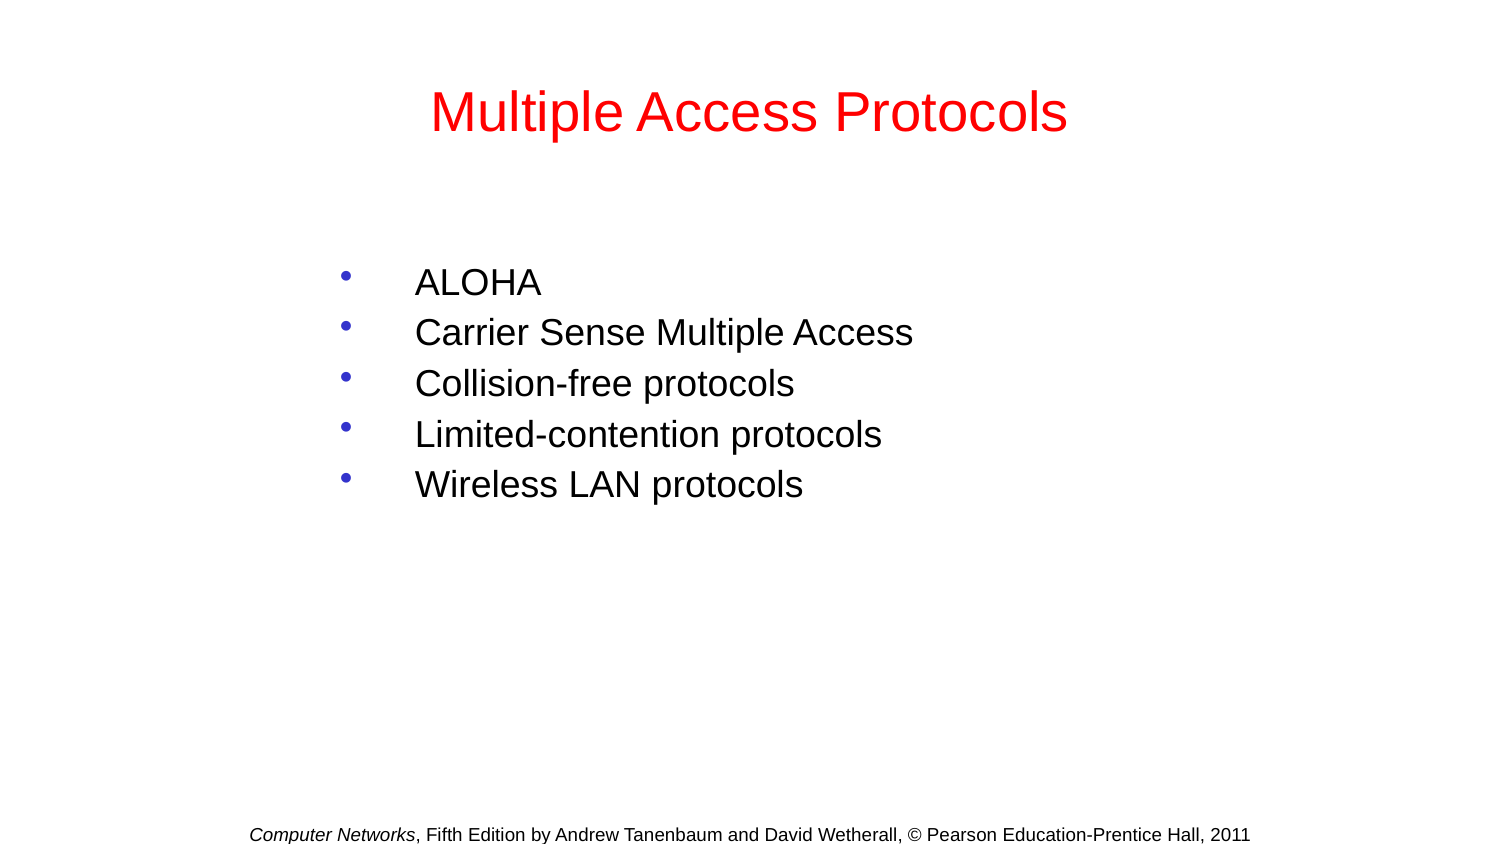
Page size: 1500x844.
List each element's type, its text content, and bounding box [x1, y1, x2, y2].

list ALOHA Carrier Sense Multiple Access Collision-free protocols Limited-contention protocols Wireless LAN protocols [324, 250, 1313, 807]
title Multiple Access Protocols [187, 38, 1313, 180]
